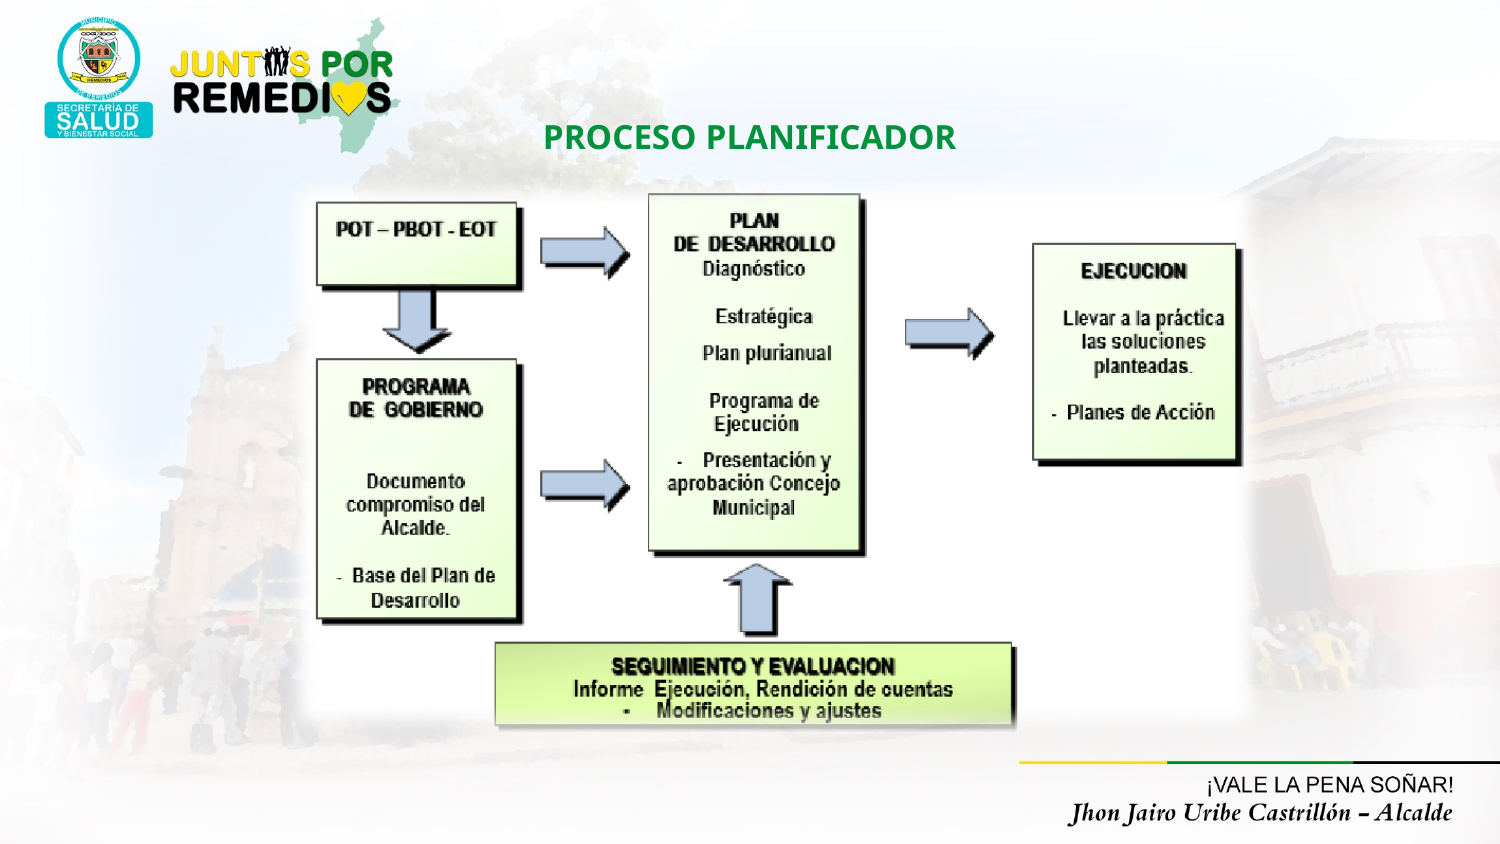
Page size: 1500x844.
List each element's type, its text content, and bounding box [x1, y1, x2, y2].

text_box PROCESO PLANIFICADOR [88, 88, 1412, 164]
picture [0, 0, 1500, 844]
